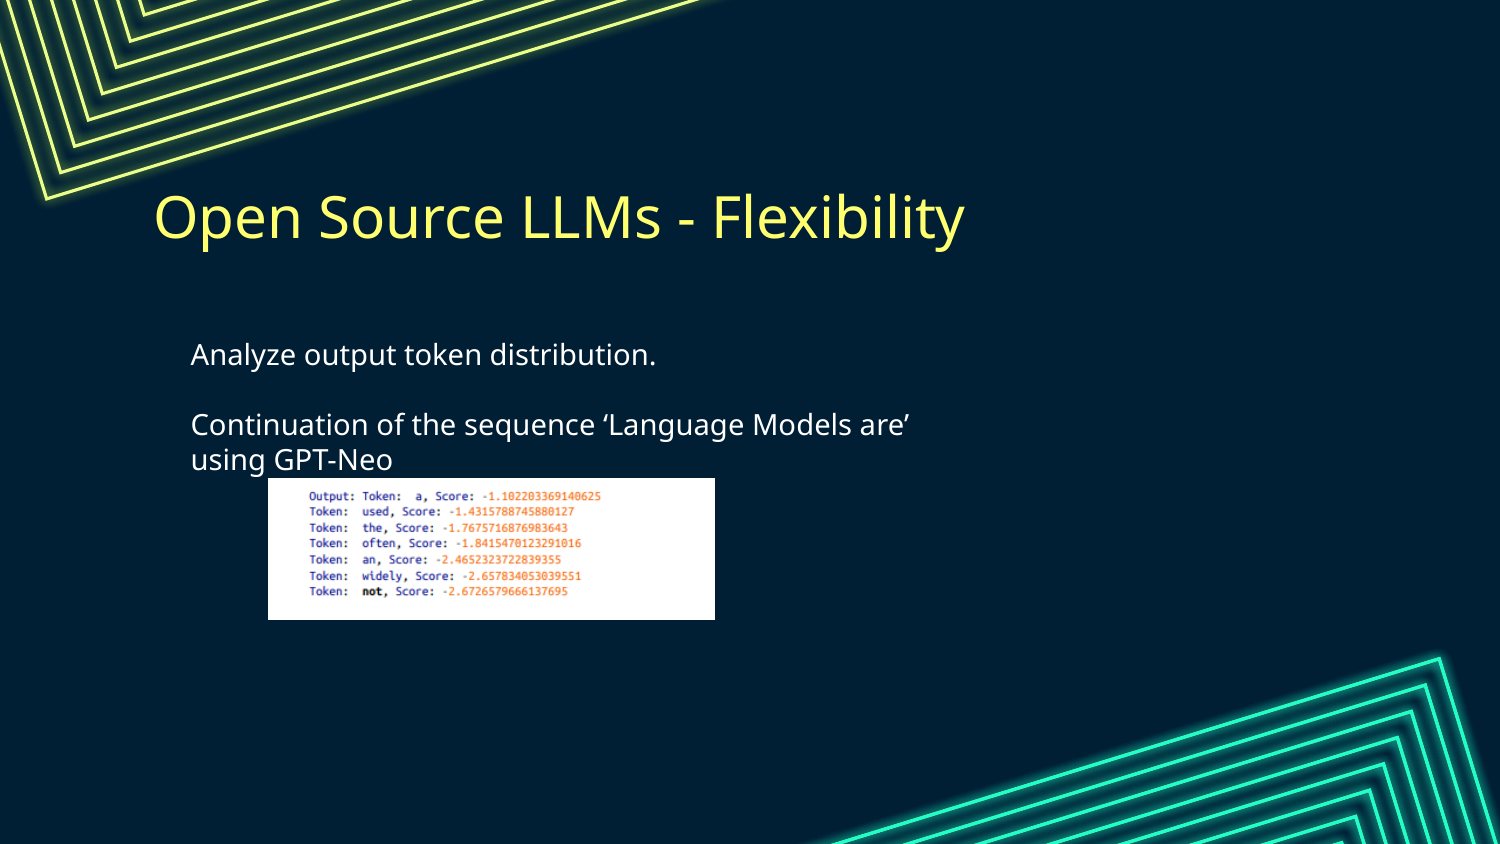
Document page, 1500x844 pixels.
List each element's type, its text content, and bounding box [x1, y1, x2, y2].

picture [268, 477, 716, 620]
title Open Source LLMs - Flexibility [138, 191, 1243, 240]
text_box Analyze output token distribution. Continuation of the sequence ‘Language Models are’ using GPT-Neo [175, 321, 994, 670]
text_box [481, 412, 1500, 844]
